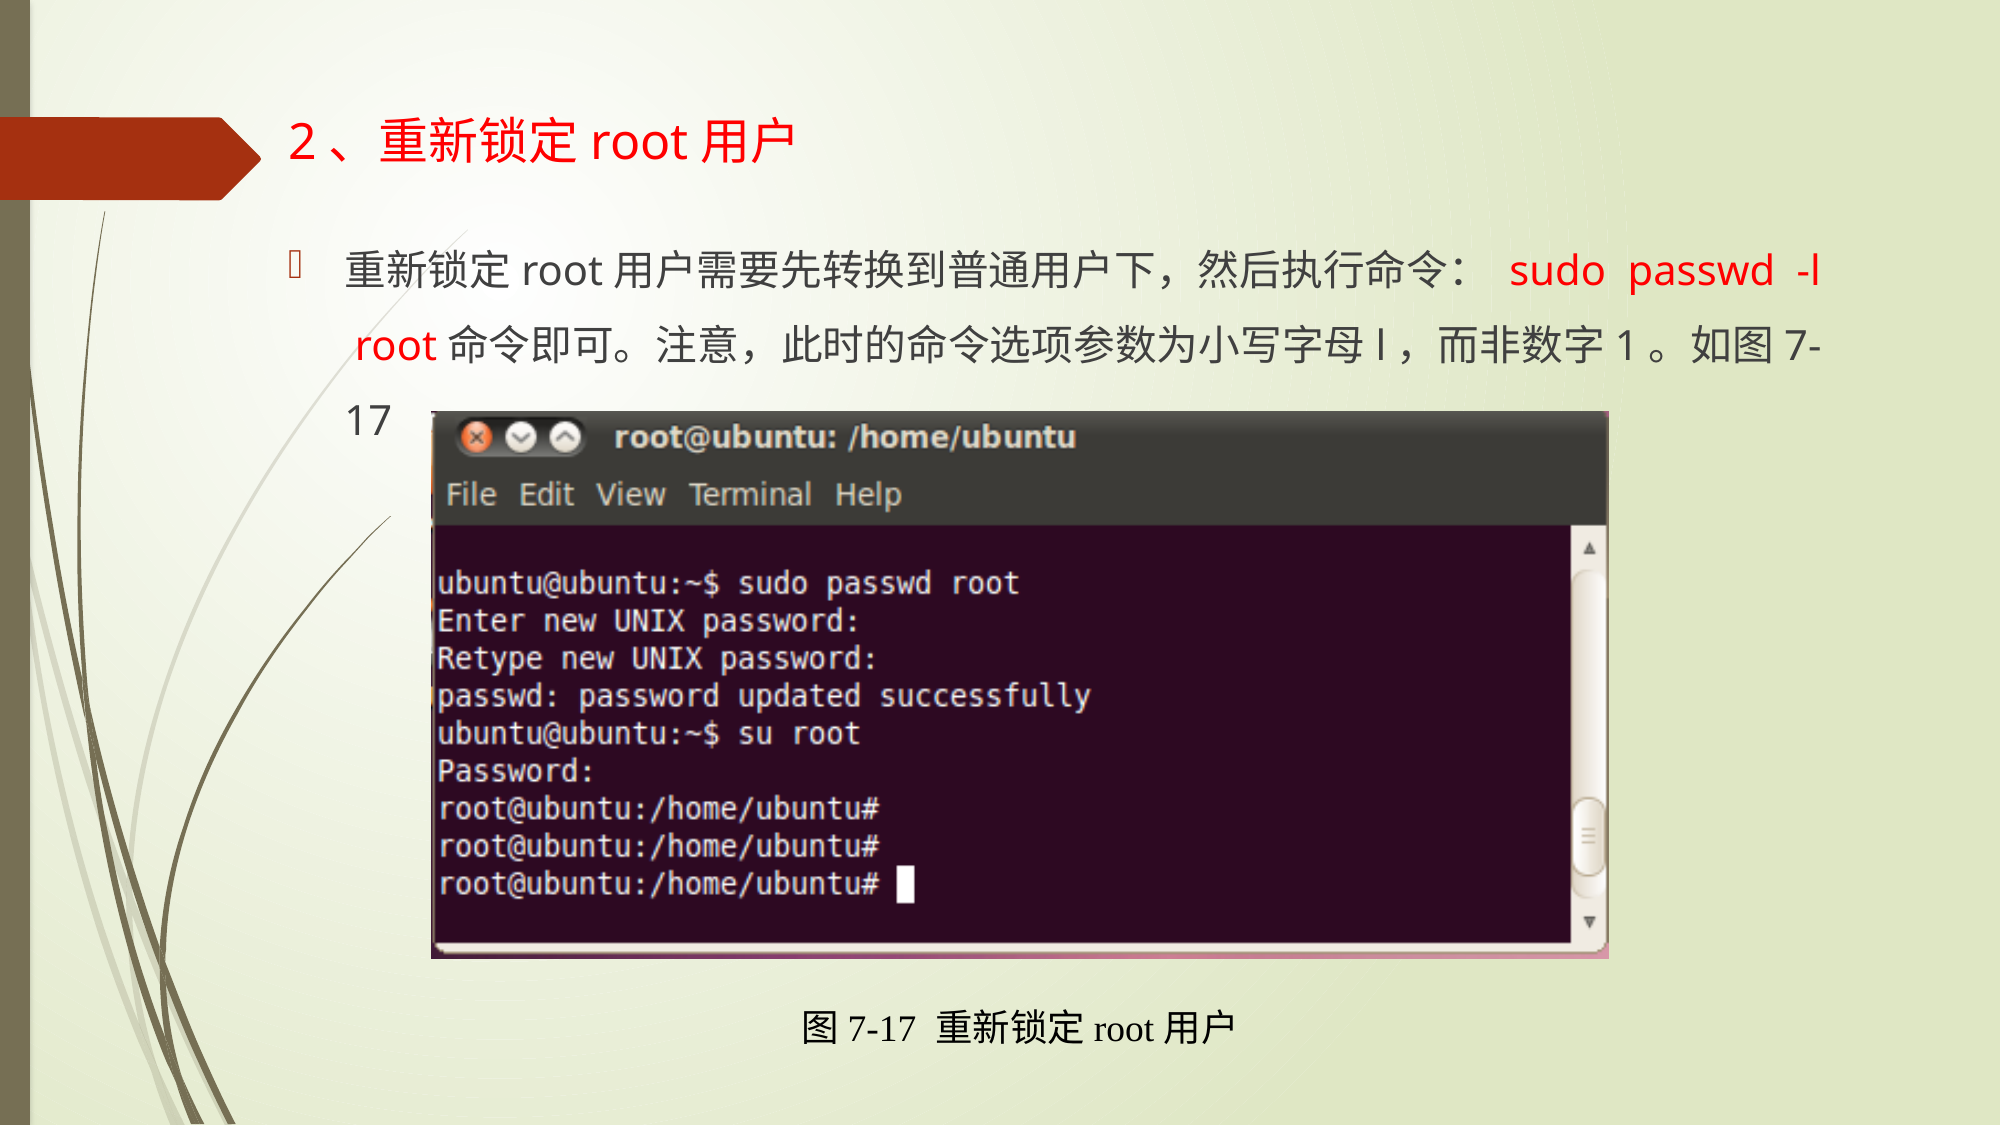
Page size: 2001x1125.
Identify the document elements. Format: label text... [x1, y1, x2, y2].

list 重新锁定root用户需要先转换到普通用户下，然后执行命令： sudo passwd -l root命令即可。注意，此时的命令选项参数为小写字母l，而非数字1。如图7-17 [273, 211, 1846, 412]
text_box 图7-17 重新锁定root用户 [786, 996, 1254, 1057]
picture [431, 410, 1609, 959]
title 2、重新锁定root用户 [273, 101, 1735, 193]
